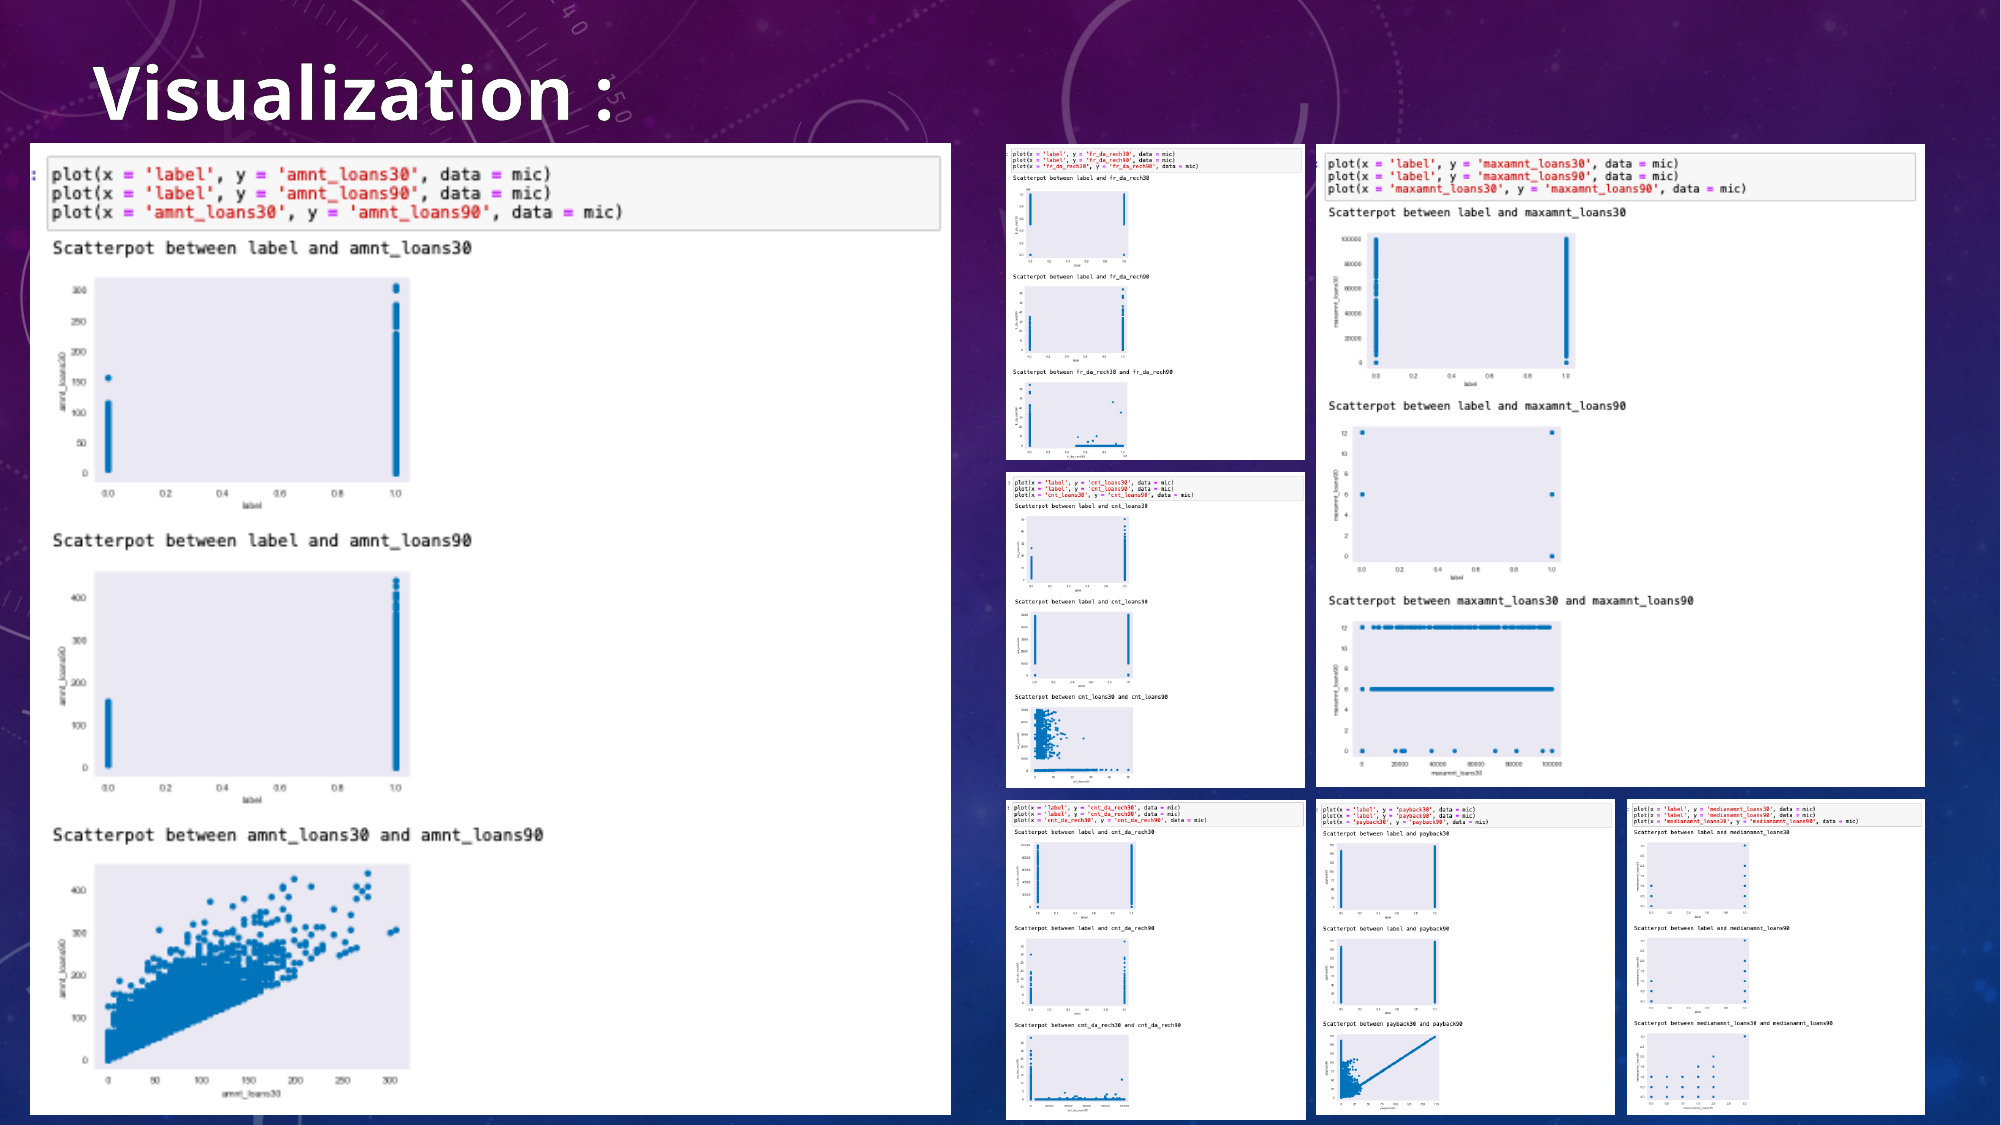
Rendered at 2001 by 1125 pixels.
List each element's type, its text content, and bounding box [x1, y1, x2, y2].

text_box Visualization : [77, 37, 1878, 143]
picture [0, 0, 2001, 1125]
